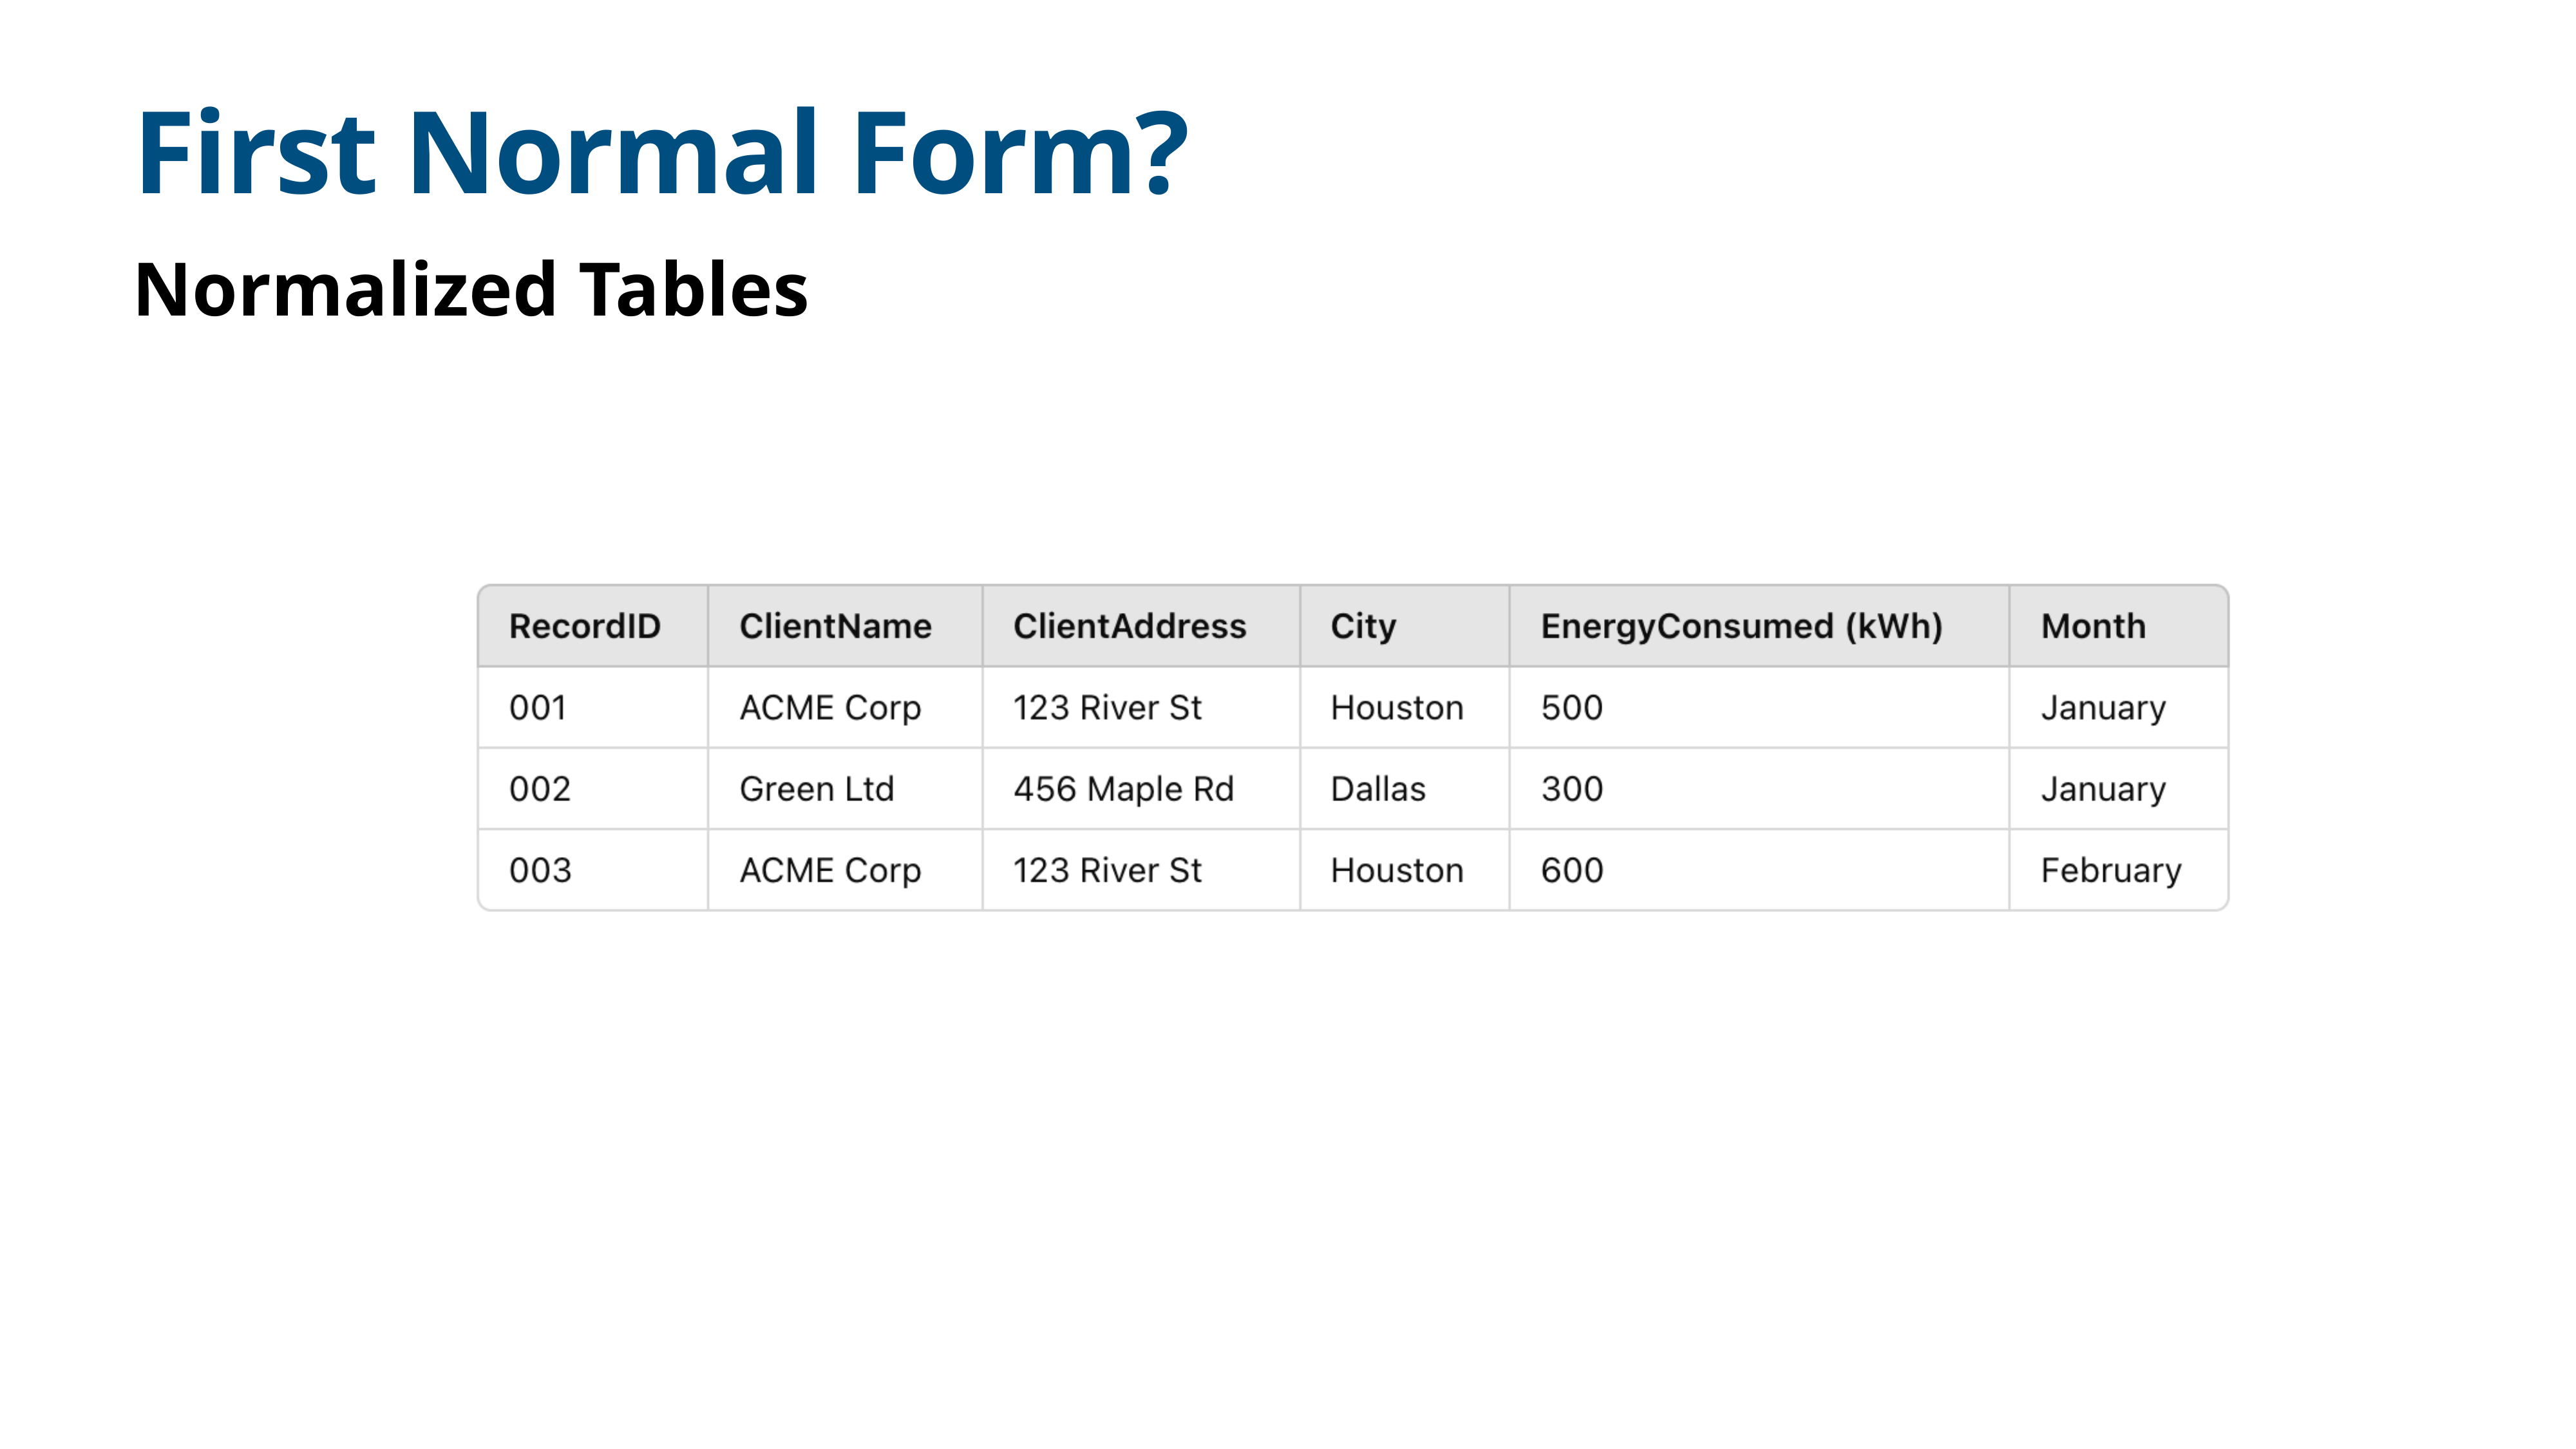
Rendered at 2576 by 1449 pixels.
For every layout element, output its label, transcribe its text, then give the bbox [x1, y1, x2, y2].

list Normalized Tables [127, 236, 2449, 337]
picture [459, 569, 2271, 942]
title First Normal Form? [127, 100, 2449, 236]
